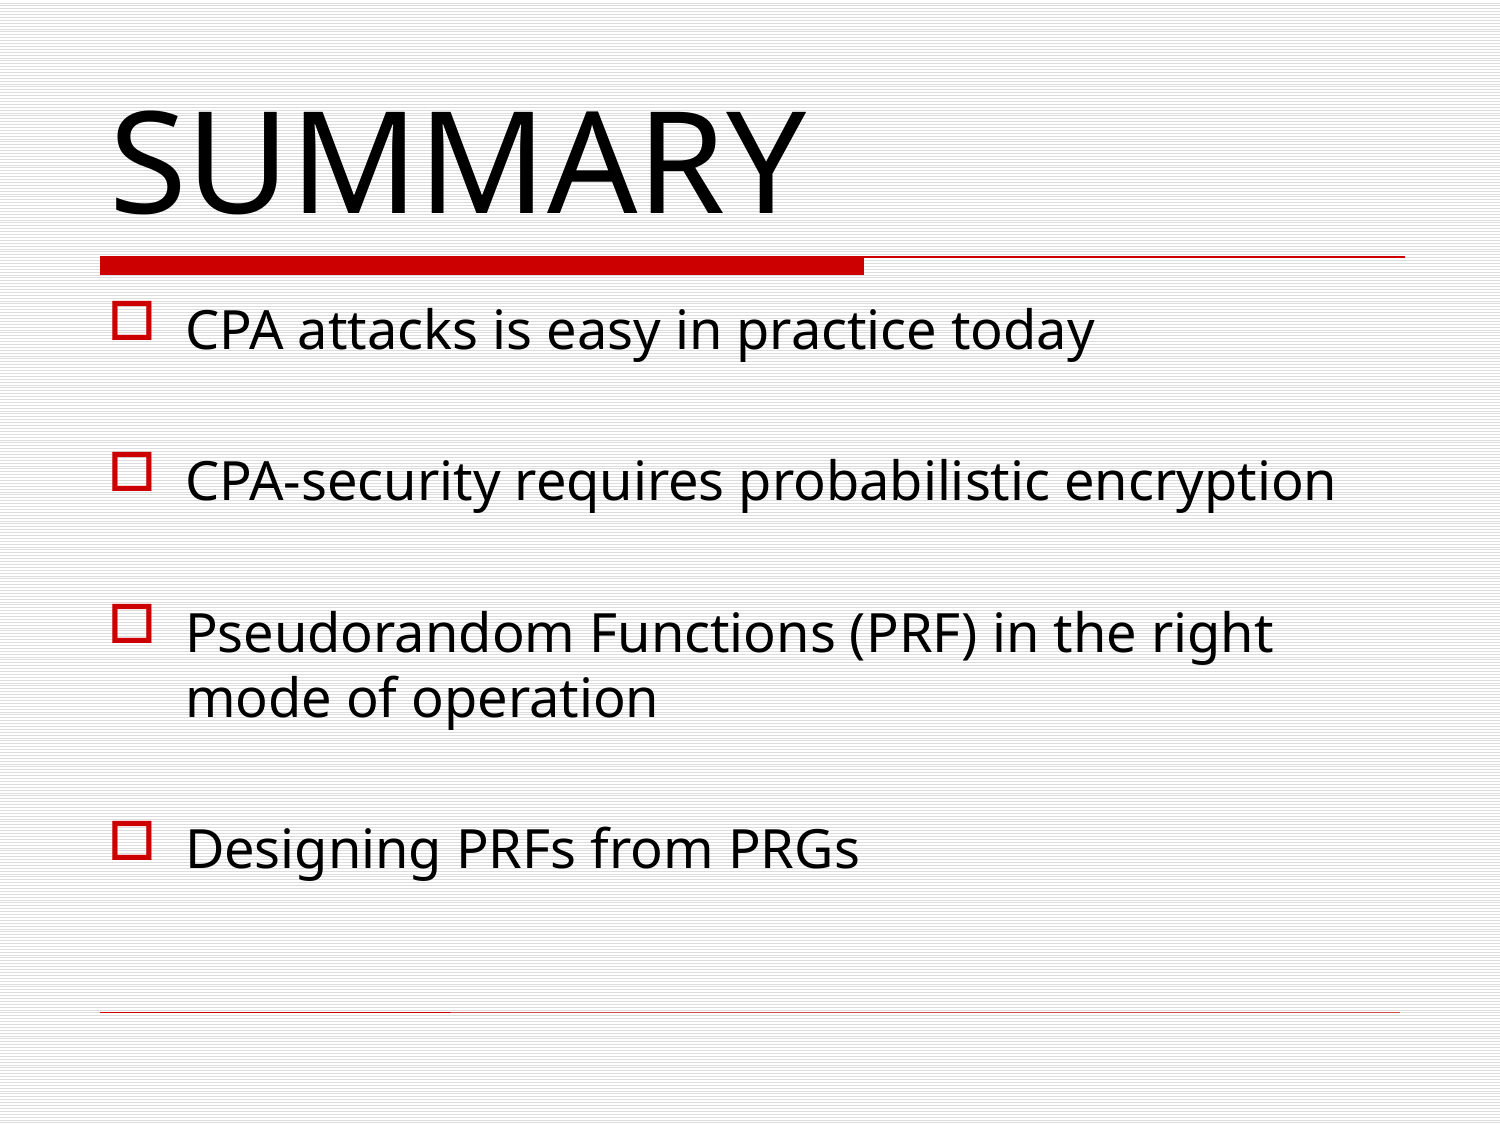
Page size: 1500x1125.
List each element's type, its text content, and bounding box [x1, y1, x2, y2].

title SUMMARY [94, 50, 1407, 250]
list CPA attacks is easy in practice today CPA-security requires probabilistic encryption Pseudorandom Functions (PRF) in the right mode of operation Designing PRFs from PRGs [92, 287, 1406, 988]
